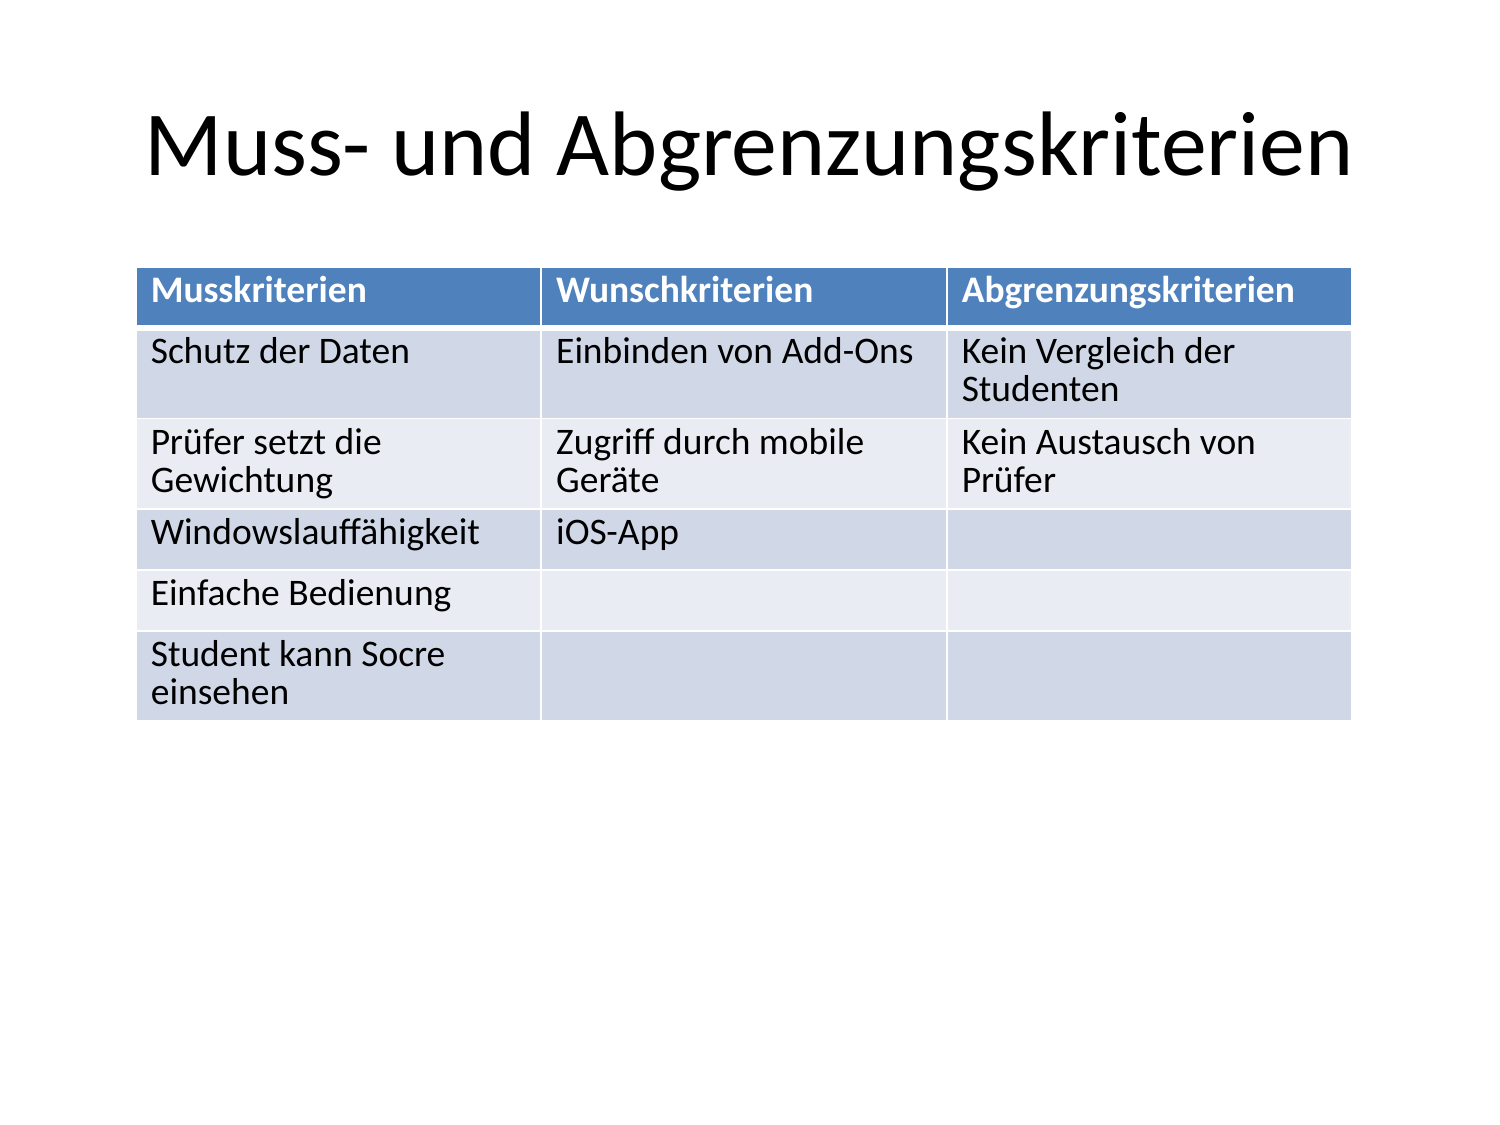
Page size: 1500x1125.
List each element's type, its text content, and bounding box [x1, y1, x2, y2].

table_header Wunschkriterien [542, 268, 946, 325]
table_cell Zugriff durch mobile Geräte [542, 419, 946, 508]
table_header Abgrenzungskriterien [948, 268, 1351, 325]
table_cell Kein Vergleich der Studenten [948, 331, 1351, 418]
table_cell Student kann Socre einsehen [137, 632, 540, 720]
table_cell Einbinden von Add-Ons [542, 331, 946, 418]
table_cell [948, 510, 1351, 569]
table_cell Einfache Bedienung [137, 571, 540, 630]
table_cell Windowslauffähigkeit [137, 510, 540, 569]
table_cell iOS-App [542, 510, 946, 569]
table_cell Kein Austausch von Prüfer [948, 419, 1351, 508]
title Muss- und Abgrenzungskriterien [75, 45, 1425, 233]
table_cell [948, 571, 1351, 630]
table_cell [948, 632, 1351, 720]
table_cell [542, 571, 946, 630]
table_cell Schutz der Daten [137, 331, 540, 418]
table_cell [542, 632, 946, 720]
table_cell Prüfer setzt die Gewichtung [137, 419, 540, 508]
table_header Musskriterien [137, 268, 540, 325]
